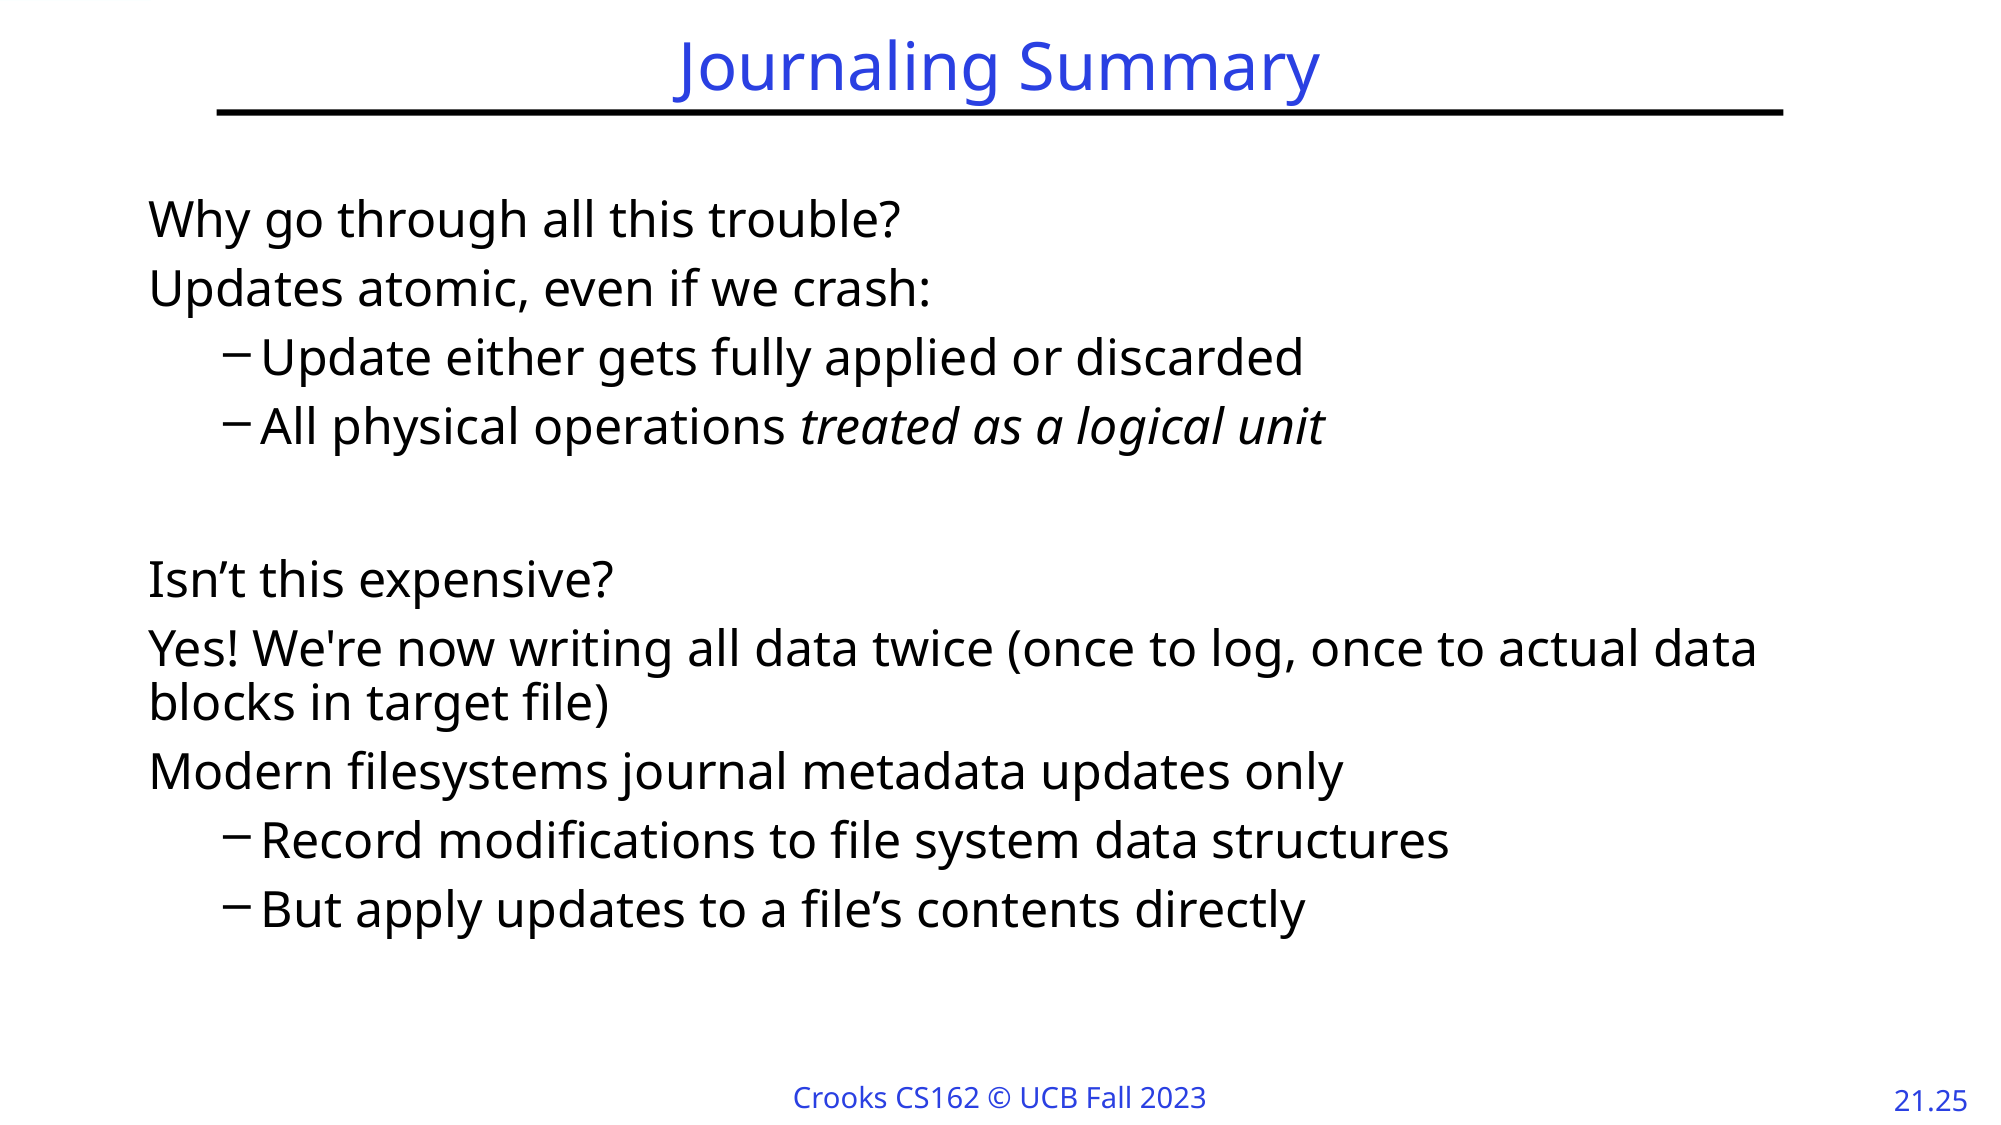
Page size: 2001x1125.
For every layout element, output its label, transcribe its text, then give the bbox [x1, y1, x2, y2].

title Journaling Summary [216, 24, 1784, 113]
list Why go through all this trouble? Updates atomic, even if we crash: Update either gets fully applied or discarded All physical operations treated as a logical unit Isn’t this expensive? Yes! We're now writing all data twice (once to log, once to actual data blocks in target file) Modern filesystems journal metadata updates only Record modifications to file system data structures But apply updates to a file’s contents directly [133, 187, 1867, 1025]
